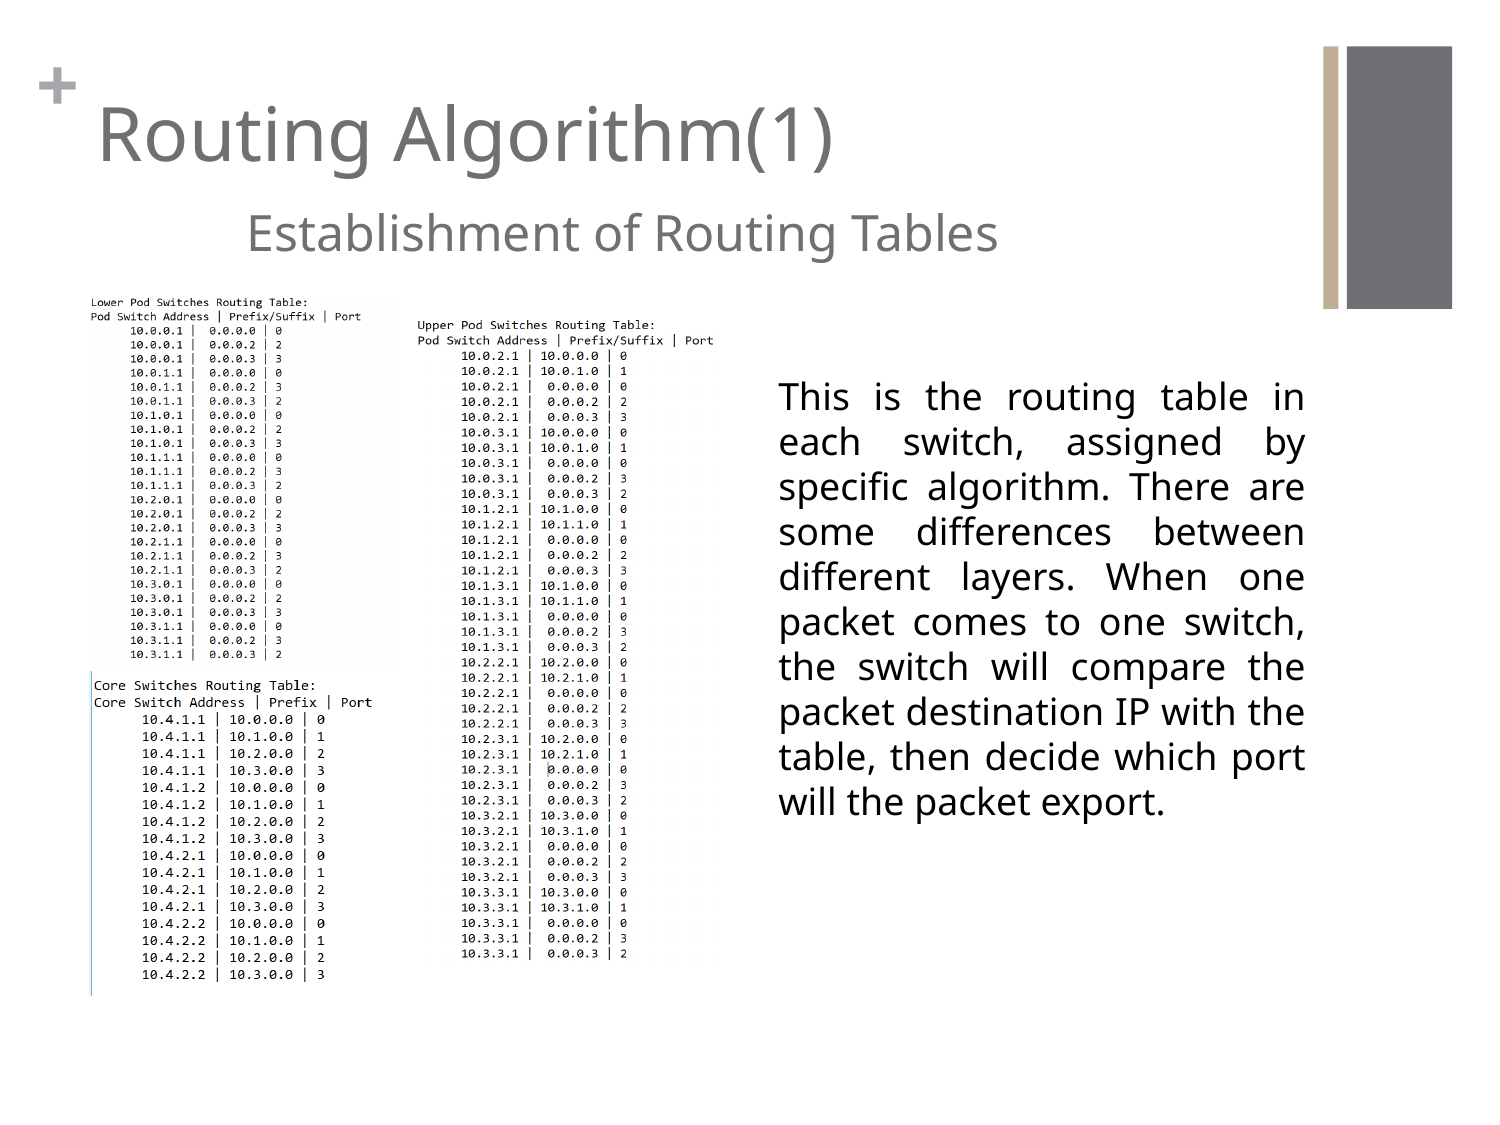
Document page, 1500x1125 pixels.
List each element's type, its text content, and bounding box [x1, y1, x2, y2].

title Routing Algorithm(1) Establishment of Routing Tables [81, 79, 1322, 263]
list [89, 295, 402, 671]
picture [416, 316, 730, 967]
picture [89, 671, 402, 996]
text_box This is the routing table in each switch, assigned by specific algorithm. There are some differences between different layers. When one packet comes to one switch, the switch will compare the packet destination IP with the table, then decide which port will the packet export. [763, 365, 1322, 976]
